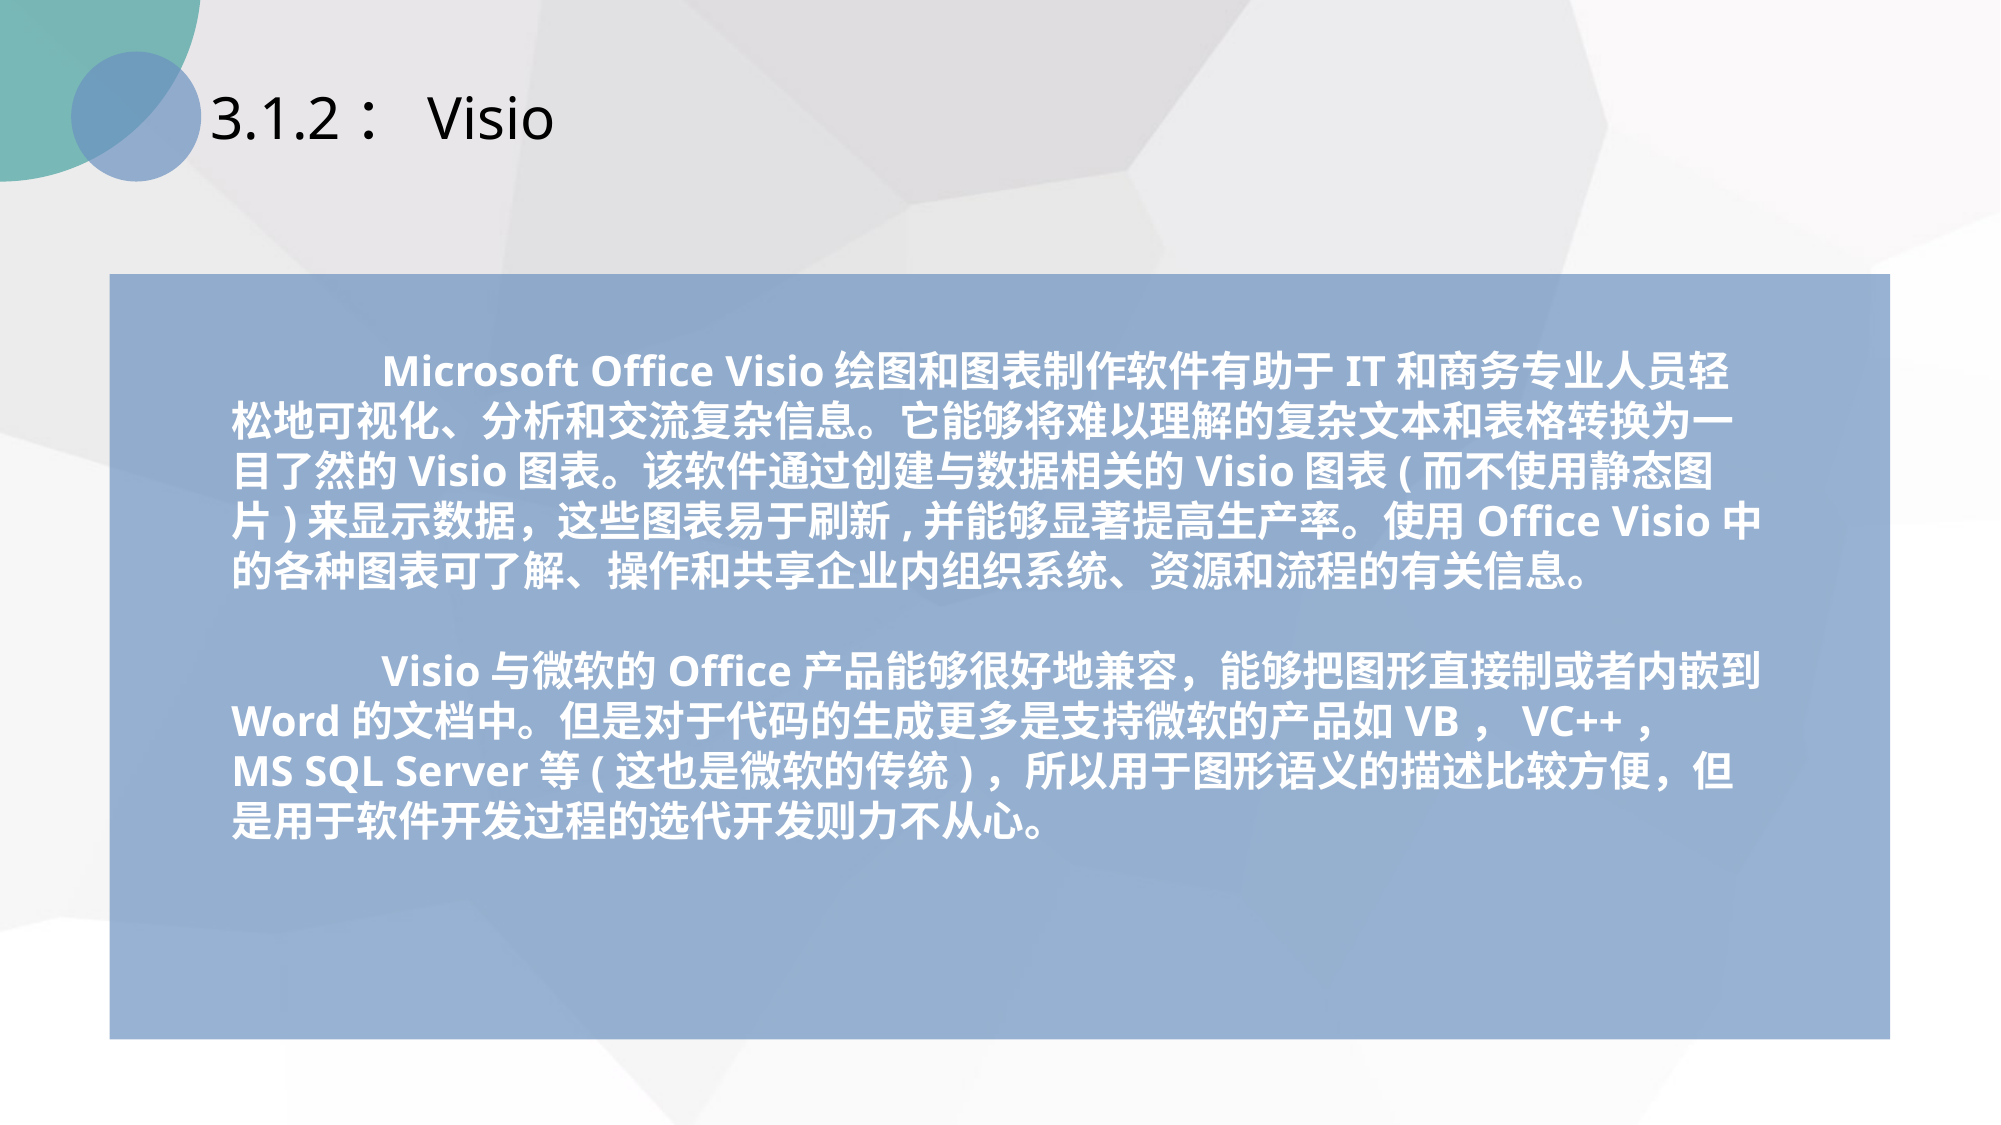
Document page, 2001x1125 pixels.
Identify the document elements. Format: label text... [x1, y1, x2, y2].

picture [0, 0, 2001, 1125]
text_box 3.1.2：Visio [195, 73, 571, 159]
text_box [109, 274, 1891, 1040]
text_box [70, 50, 195, 183]
text_box [0, 0, 202, 183]
